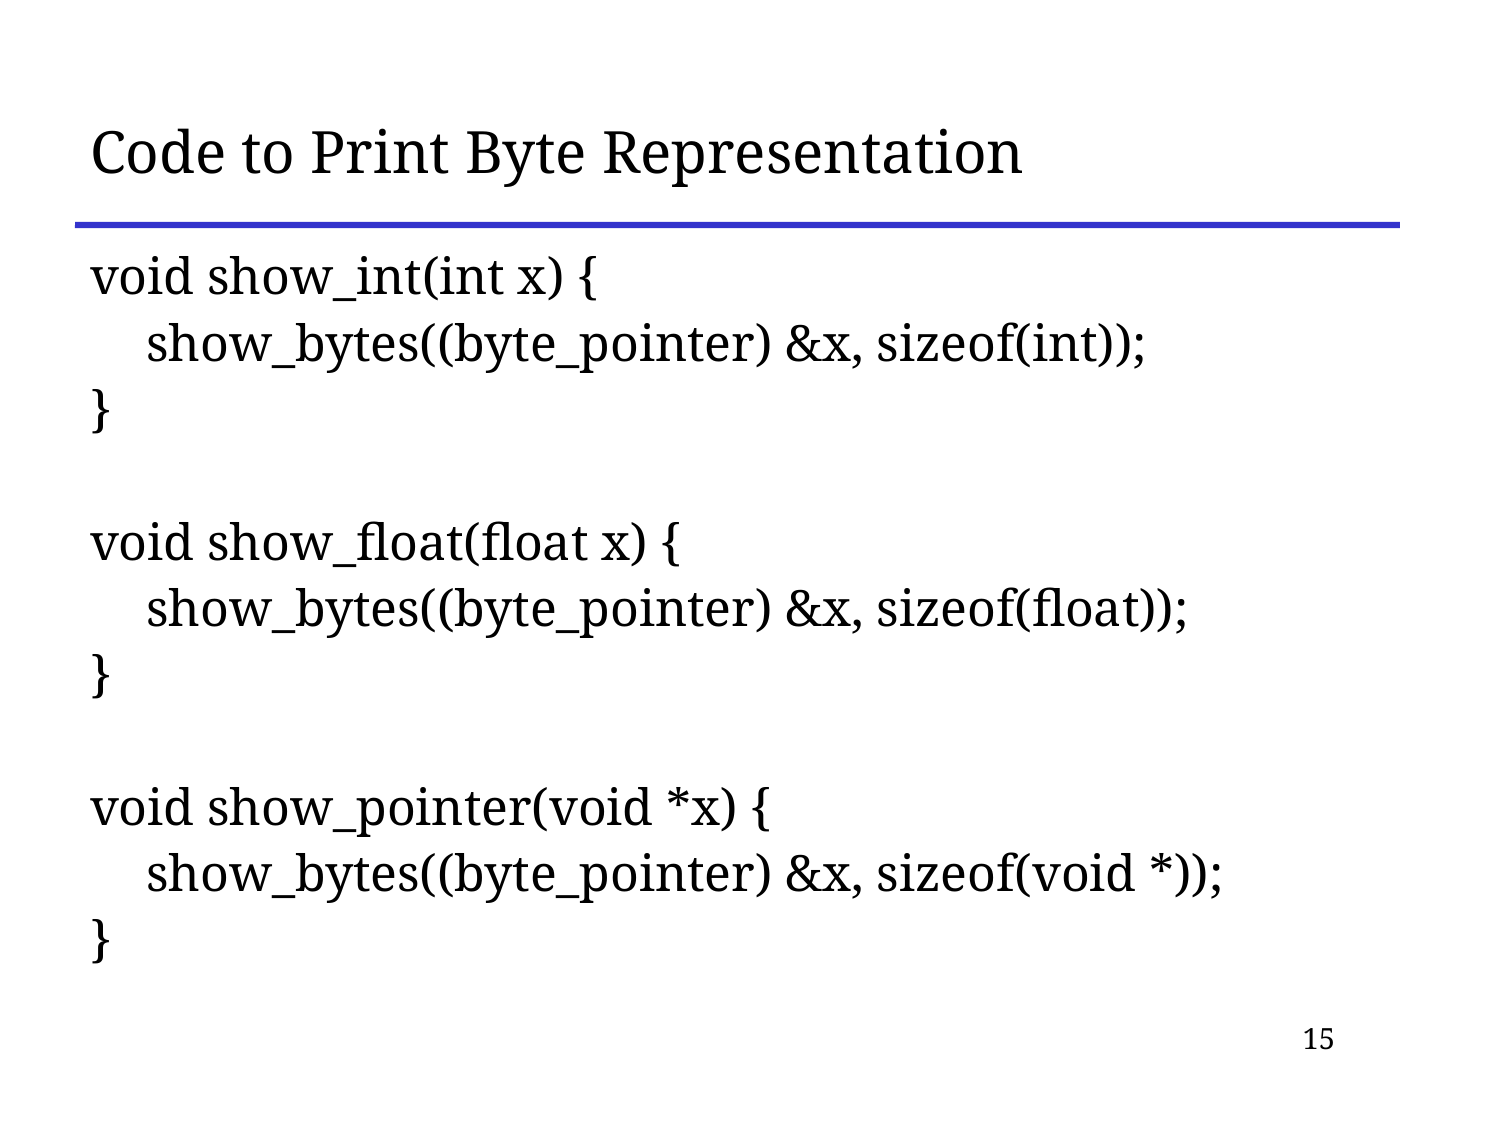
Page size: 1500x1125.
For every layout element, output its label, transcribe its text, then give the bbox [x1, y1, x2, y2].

title Code to Print Byte Representation [75, 75, 1400, 225]
slide_number 15 [1137, 1013, 1351, 1088]
list void show_int(int x) { show_bytes((byte_pointer) &x, sizeof(int)); } void show_float(float x) { show_bytes((byte_pointer) &x, sizeof(float)); } void show_pointer(void *x) { show_bytes((byte_pointer) &x, sizeof(void *)); } [75, 237, 1388, 1013]
